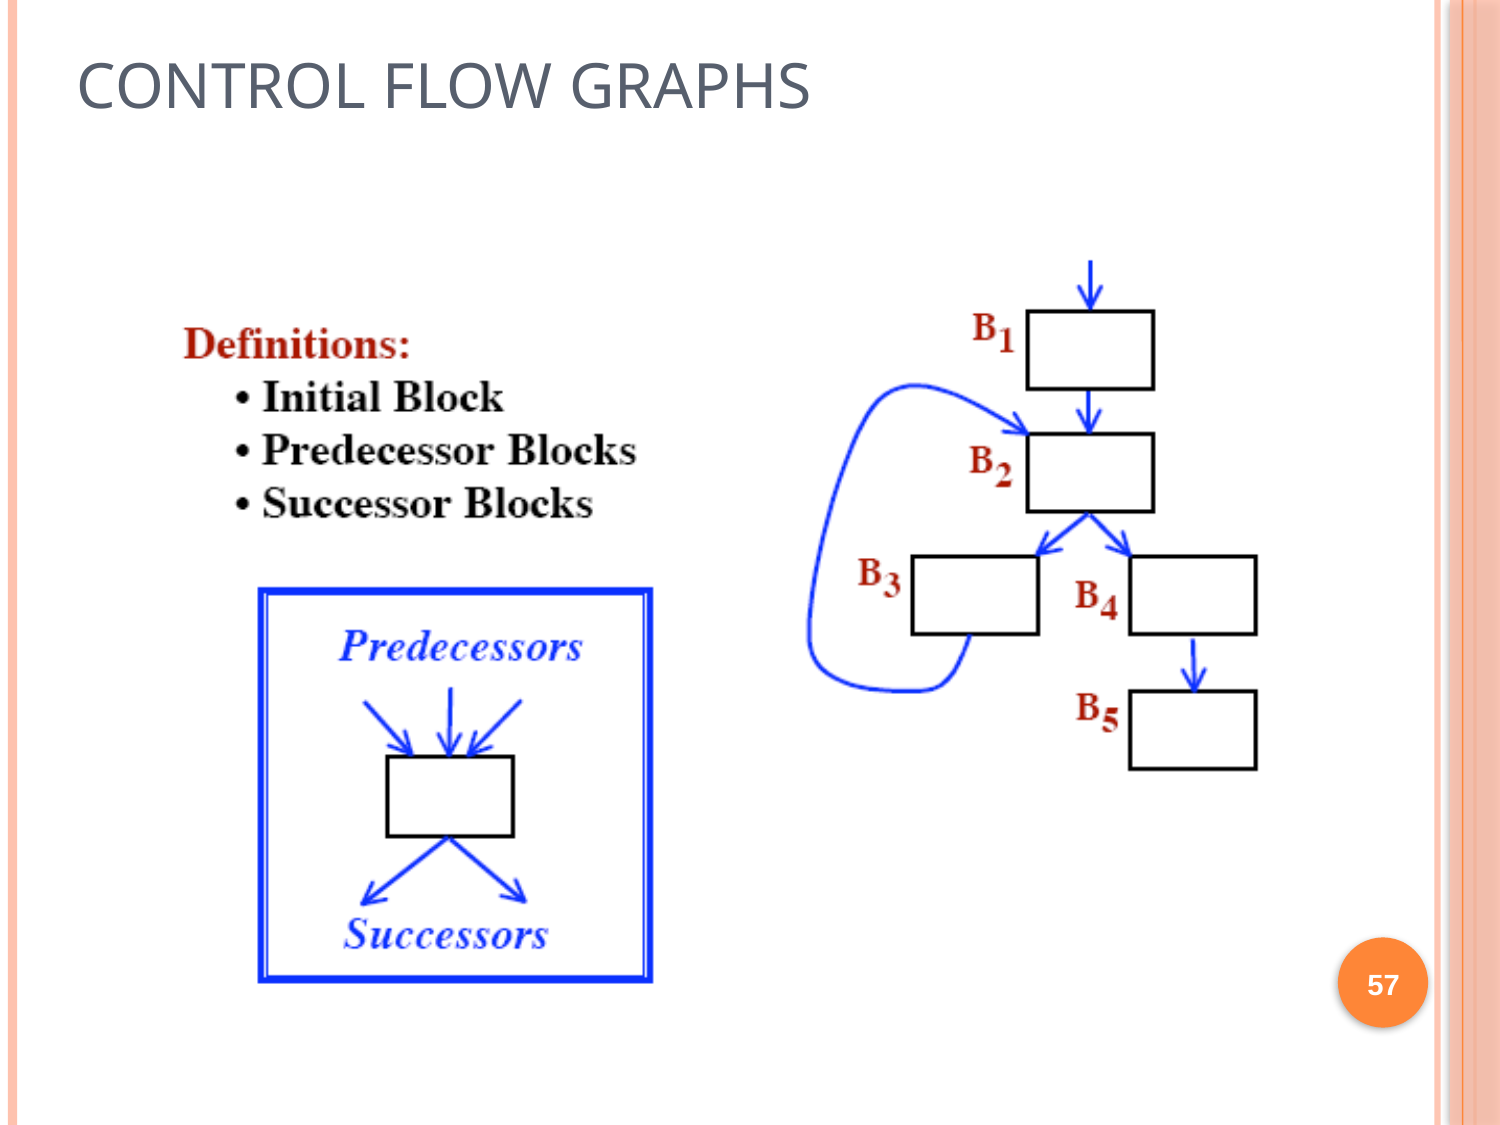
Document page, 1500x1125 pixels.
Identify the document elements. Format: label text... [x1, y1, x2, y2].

title Control Flow Graphs [75, 0, 1300, 121]
slide_number 57 [1333, 940, 1434, 1026]
text_box [162, 220, 1296, 988]
